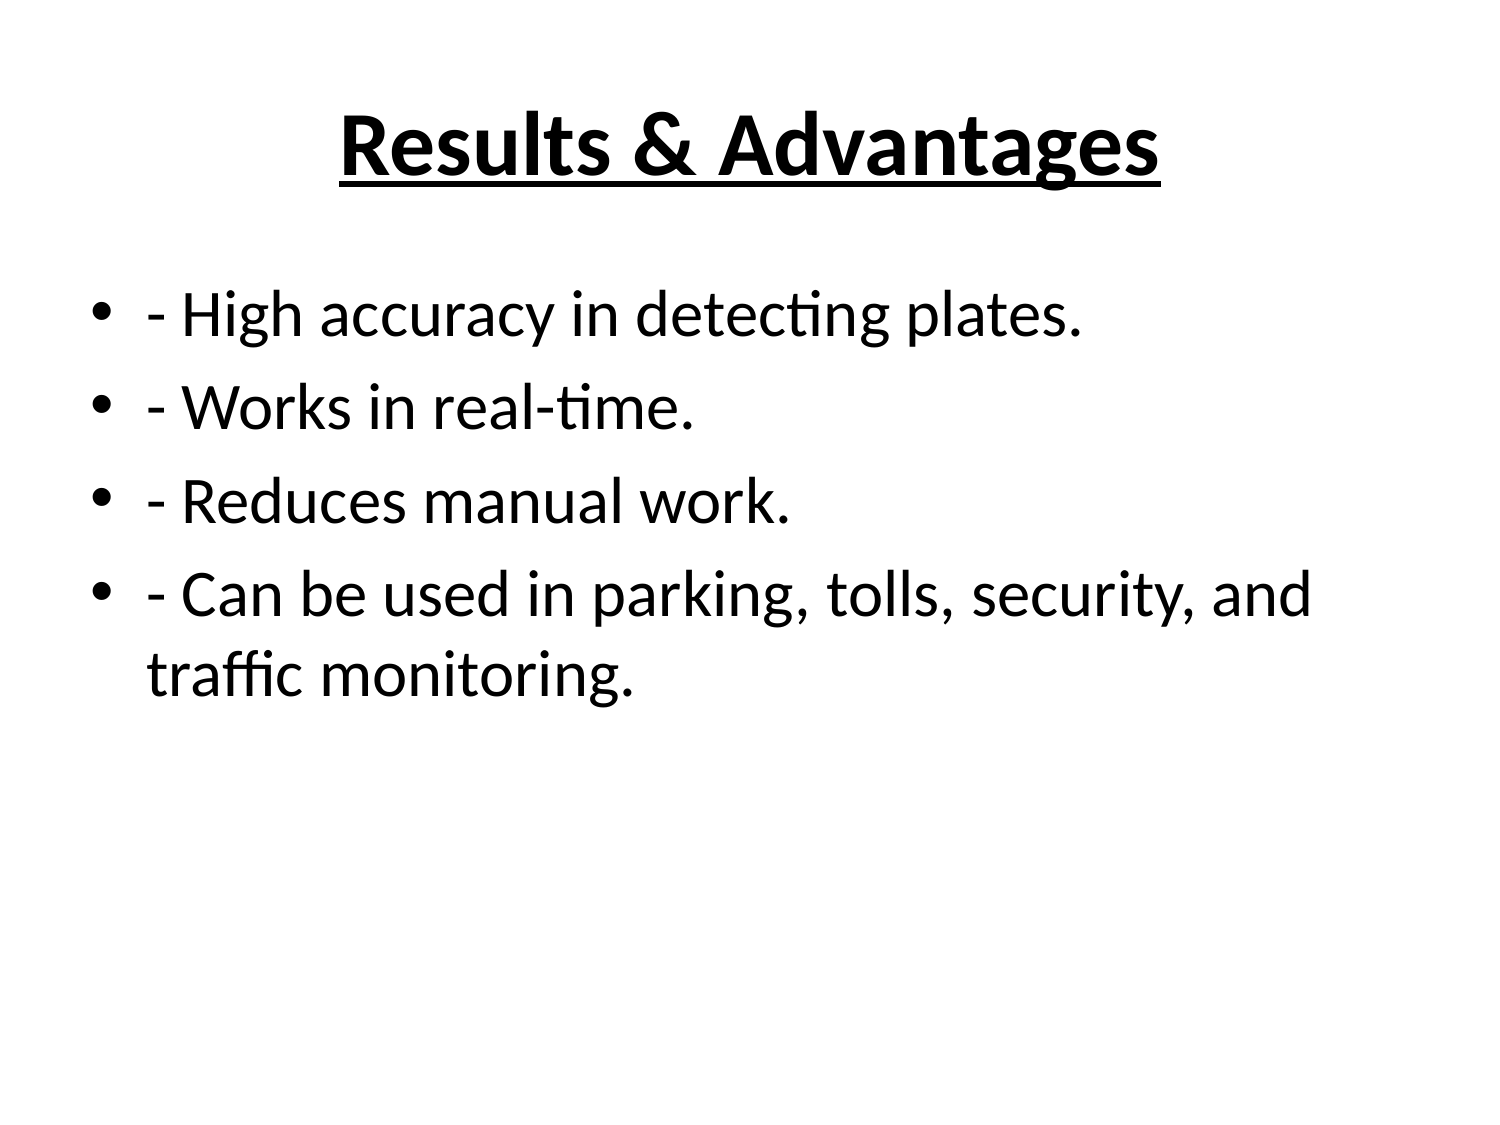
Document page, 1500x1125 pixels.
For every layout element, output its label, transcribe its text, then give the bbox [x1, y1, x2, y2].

list - High accuracy in detecting plates. - Works in real-time. - Reduces manual work. - Can be used in parking, tolls, security, and traffic monitoring. [75, 262, 1425, 1005]
title Results & Advantages [75, 45, 1425, 233]
